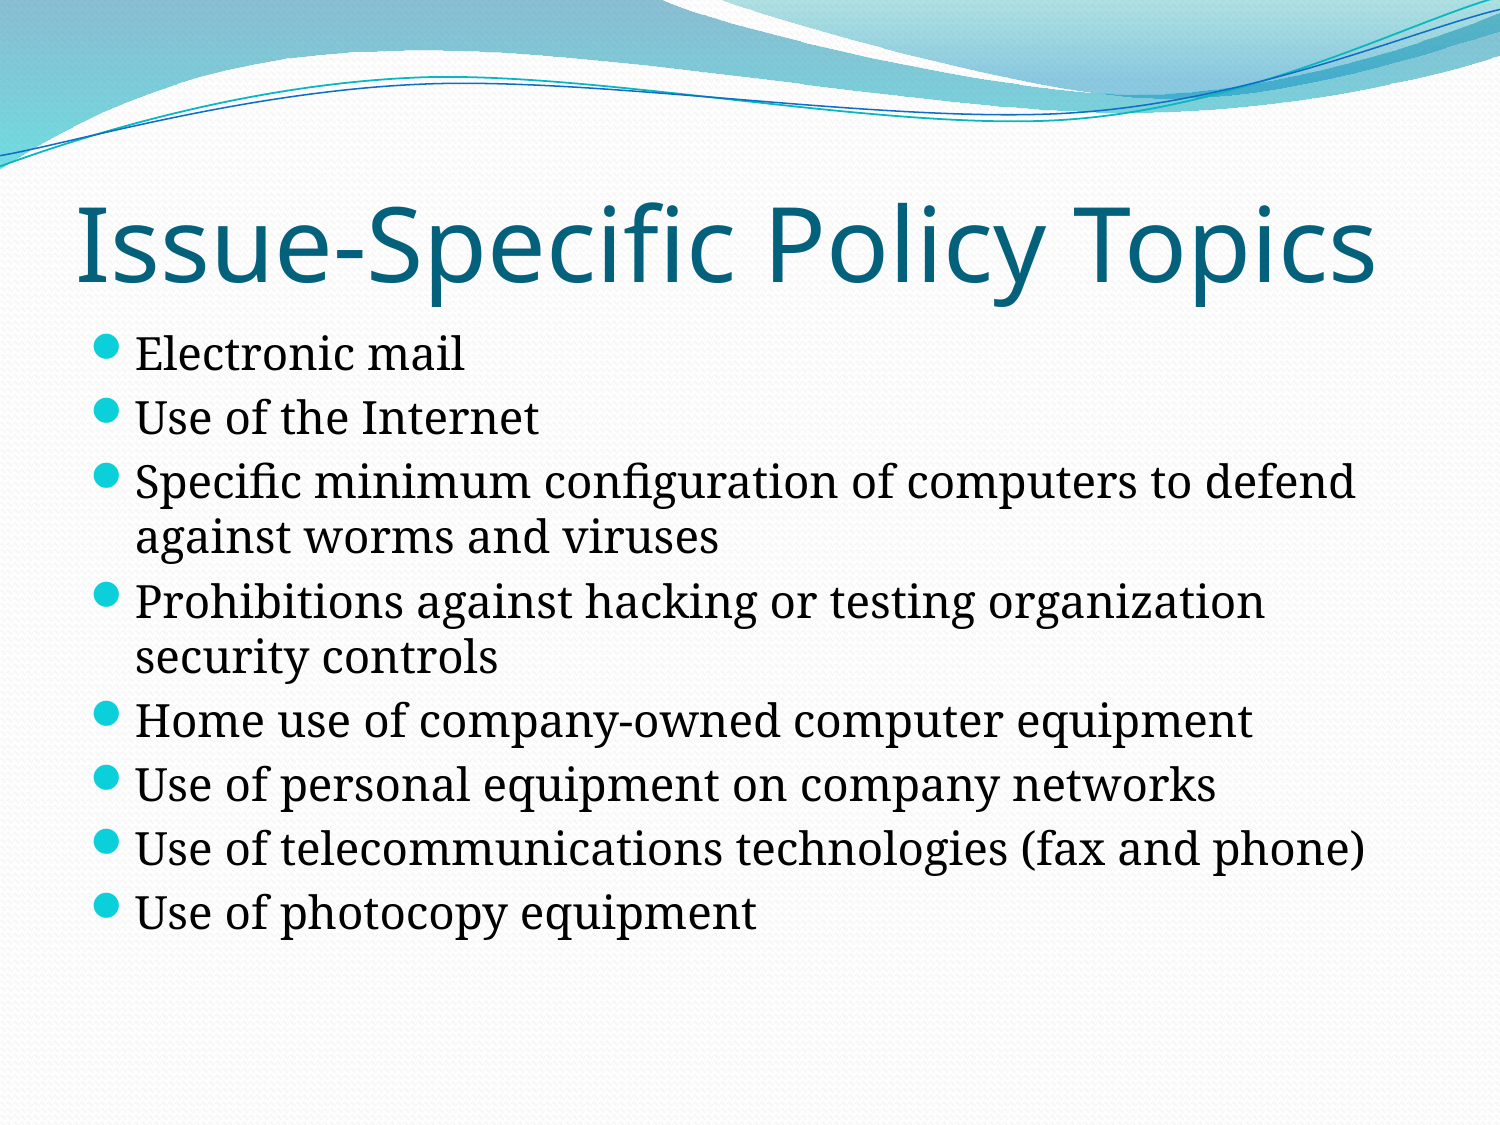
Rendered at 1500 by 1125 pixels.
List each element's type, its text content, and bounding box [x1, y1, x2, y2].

title Issue-Specific Policy Topics [74, 115, 1426, 304]
list Electronic mail Use of the Internet Specific minimum configuration of computers to defend against worms and viruses Prohibitions against hacking or testing organization security controls Home use of company-owned computer equipment Use of personal equipment on company networks Use of telecommunications technologies (fax and phone) Use of photocopy equipment [74, 317, 1426, 1038]
